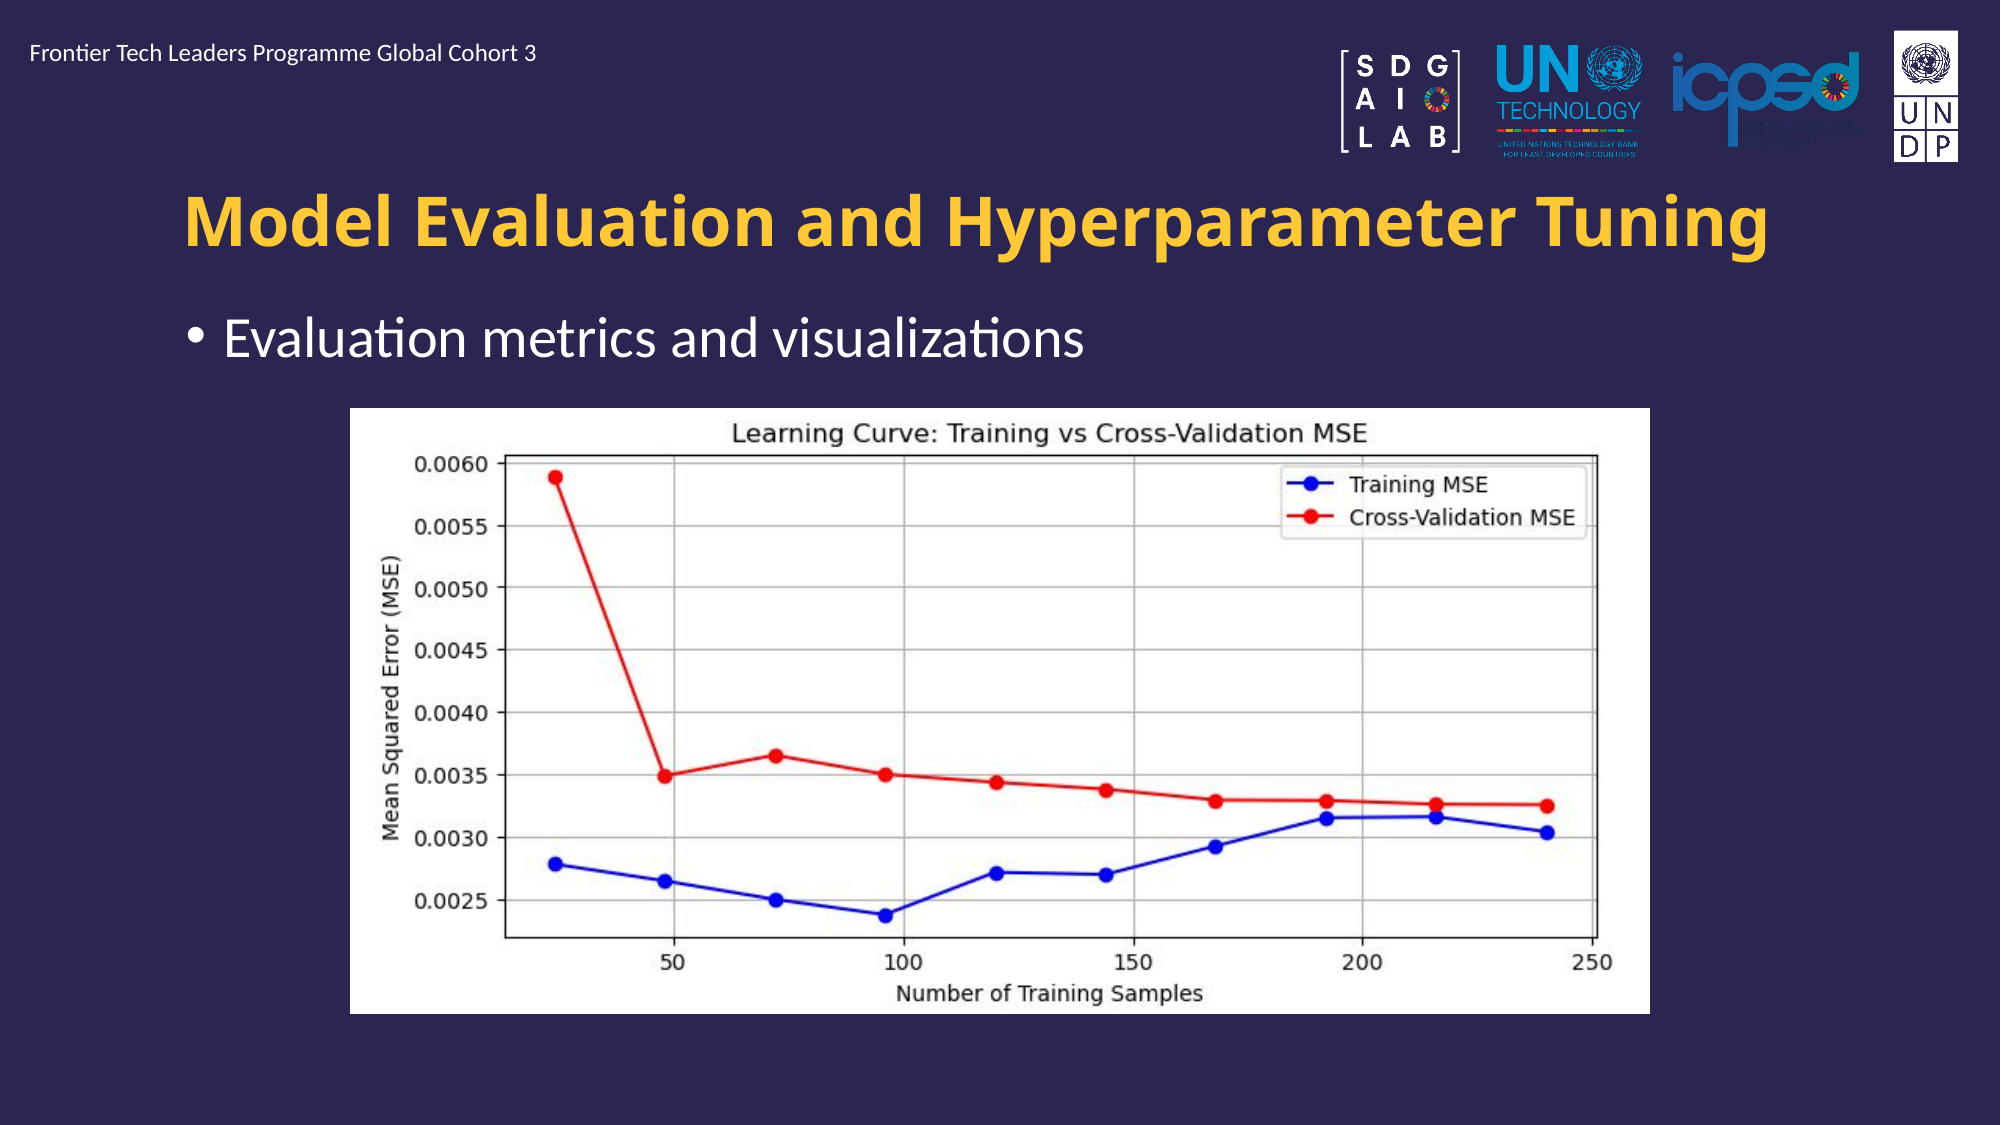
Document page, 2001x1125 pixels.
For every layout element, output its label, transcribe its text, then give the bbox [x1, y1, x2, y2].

picture [1337, 35, 1464, 148]
picture [1822, 74, 1848, 100]
picture [1673, 0, 1989, 193]
title Model Evaluation and Hyperparameter Tuning [167, 148, 1827, 300]
picture [1490, 42, 1648, 148]
picture [350, 408, 1650, 1014]
list Evaluation metrics and visualizations [170, 299, 1827, 984]
text_box Frontier Tech Leaders Programme Global Cohort 3 [14, 29, 846, 74]
